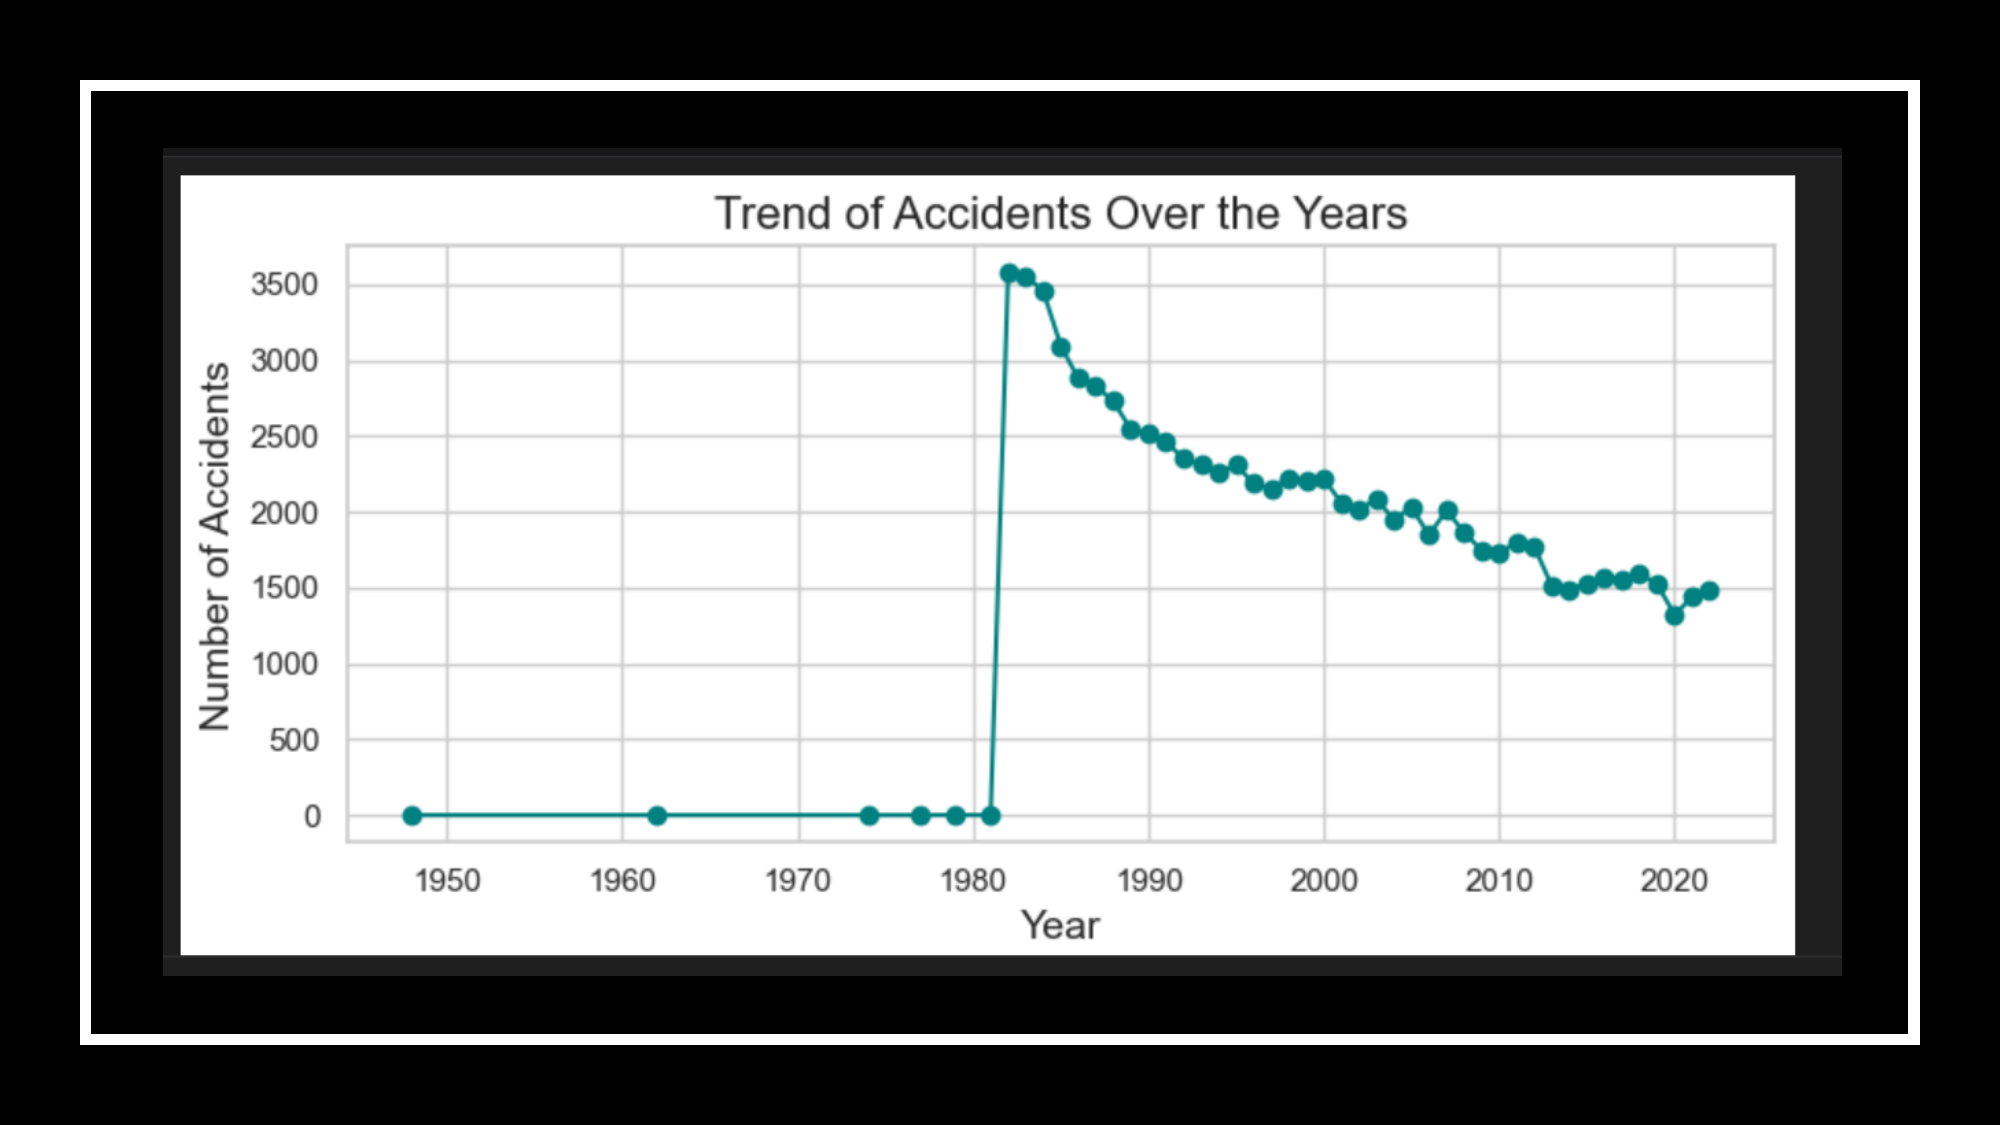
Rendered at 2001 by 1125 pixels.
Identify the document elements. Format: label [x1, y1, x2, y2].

picture [162, 148, 1843, 976]
text_box [0, 0, 2000, 1125]
text_box [84, 84, 1916, 1041]
